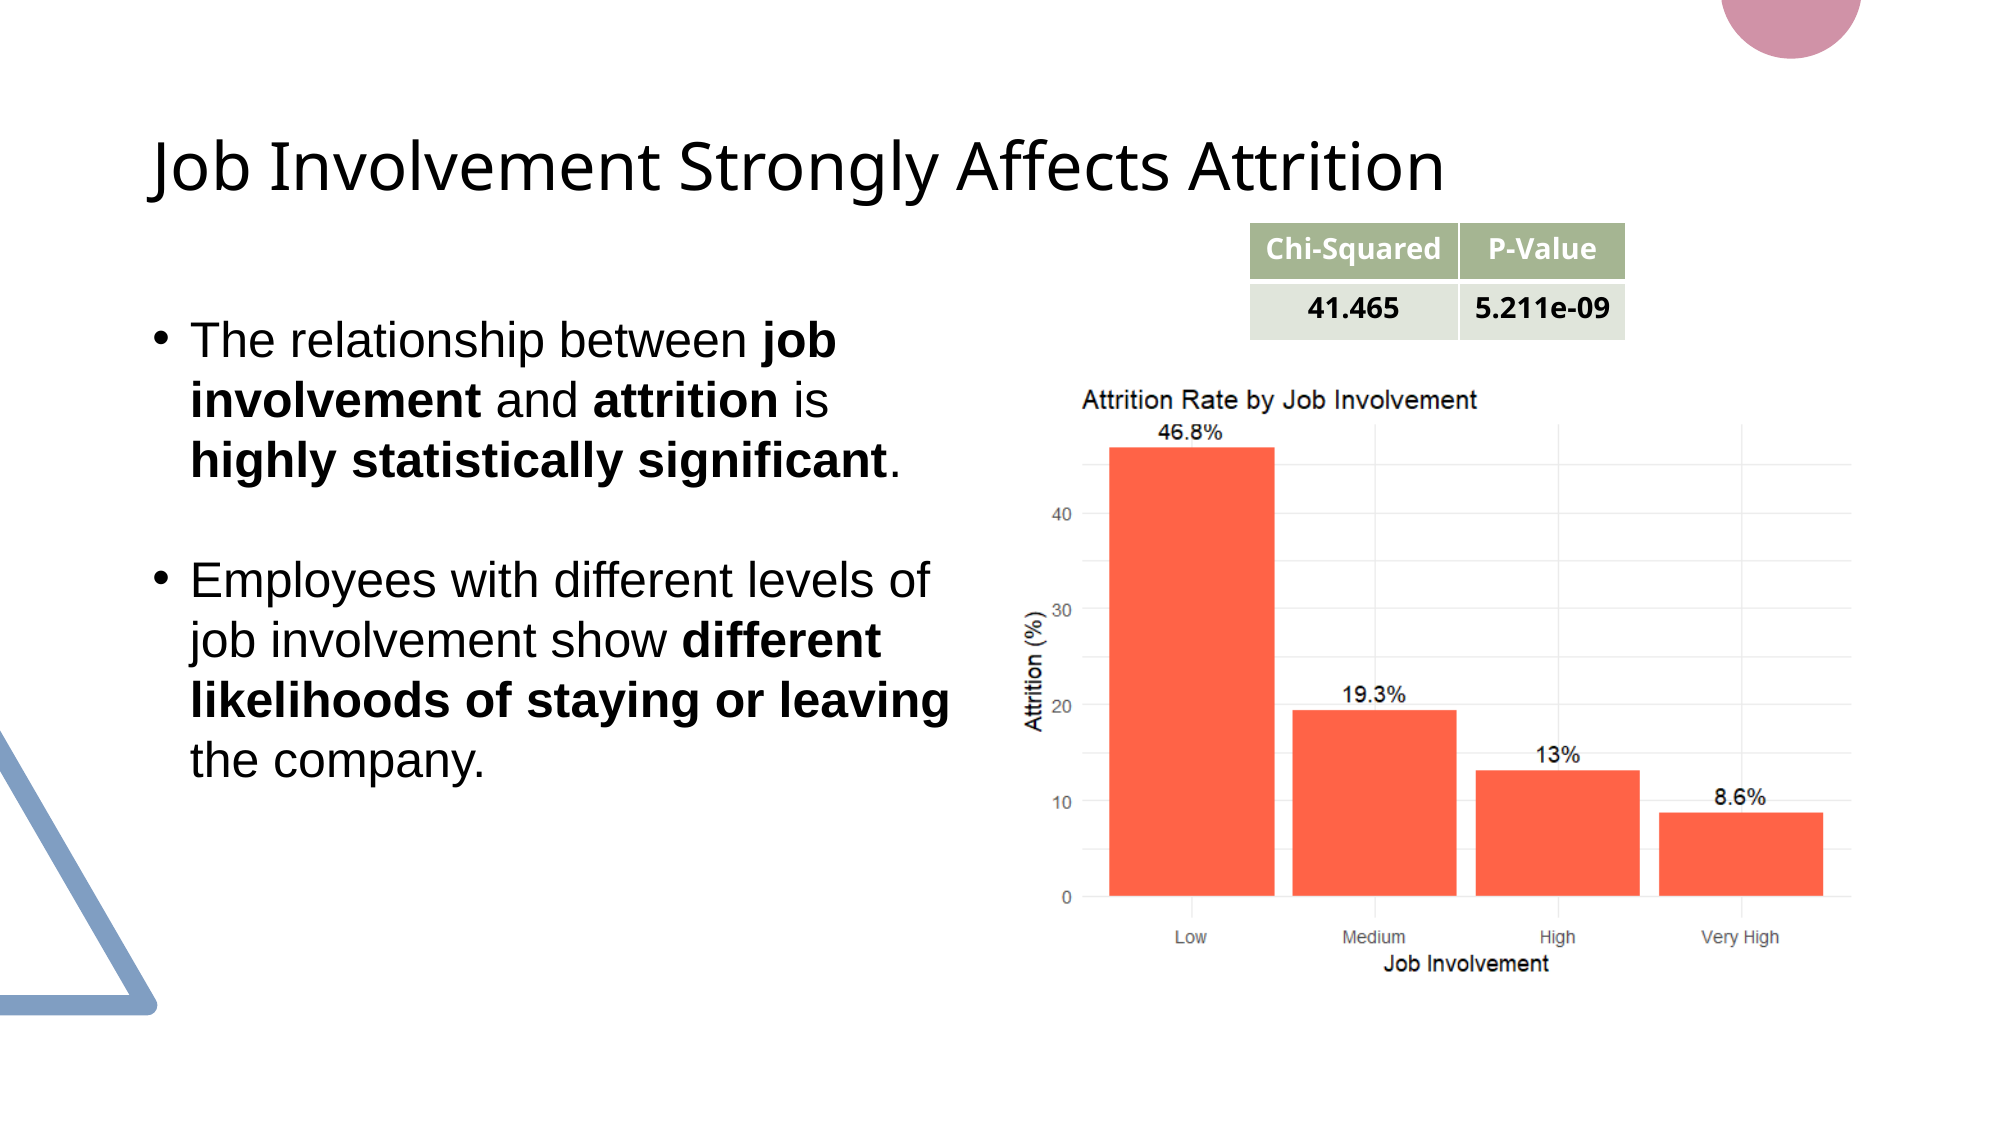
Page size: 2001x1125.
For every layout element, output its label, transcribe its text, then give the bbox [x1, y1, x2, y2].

table_cell 5.211e-09 [1460, 284, 1625, 340]
list The relationship between job involvement and attrition is highly statistically significant. Employees with different levels of job involvement show different likelihoods of staying or leaving the company. [137, 299, 988, 1014]
title Job Involvement Strongly Affects Attrition [137, 59, 1863, 278]
table_header Chi-Squared [1250, 223, 1458, 279]
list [1012, 377, 1863, 988]
table_header P-Value [1460, 223, 1625, 279]
table_cell 41.465 [1250, 284, 1458, 340]
